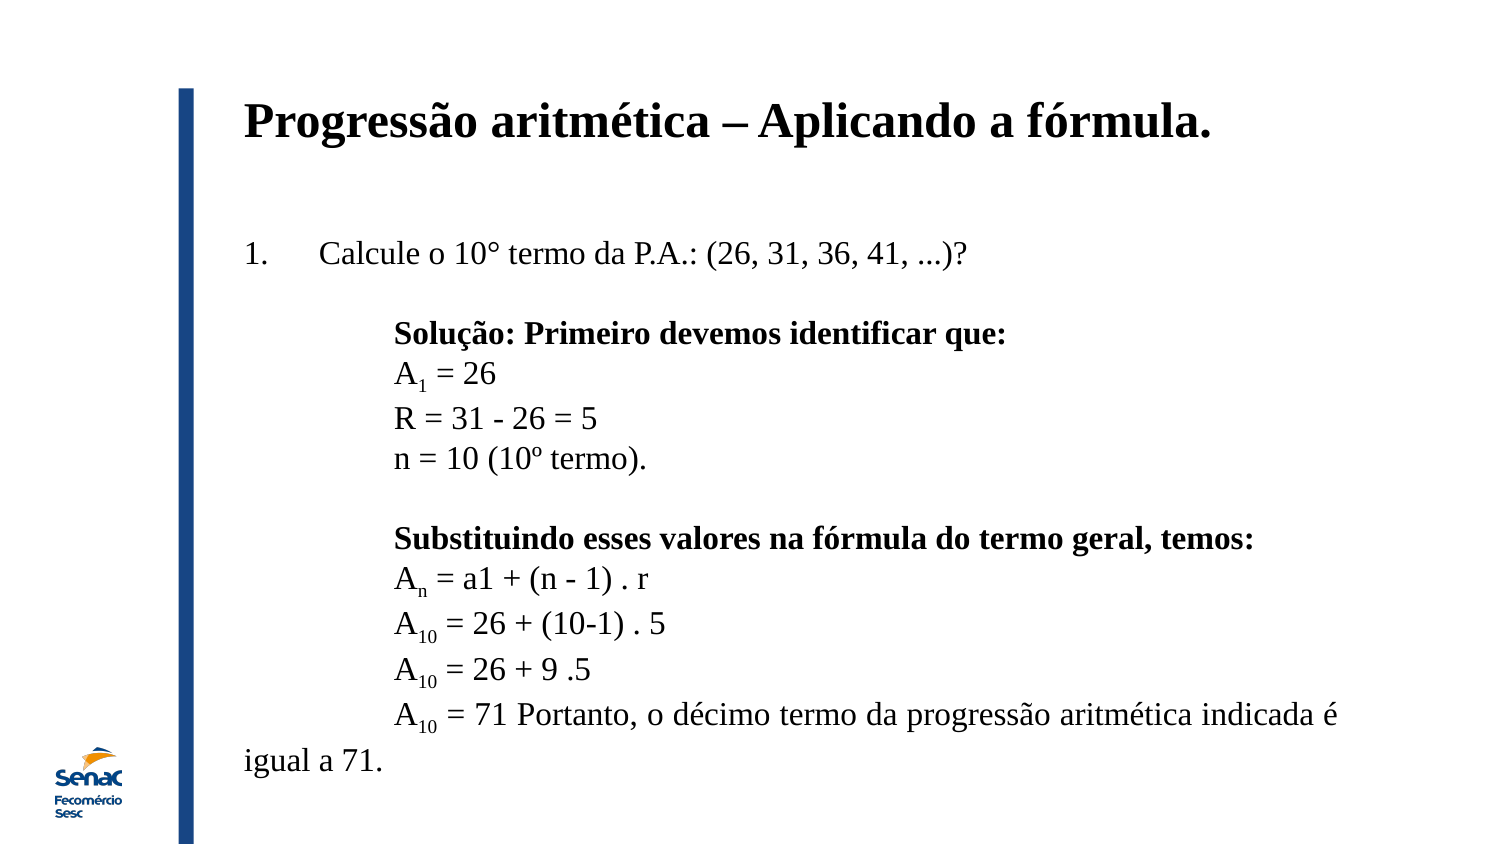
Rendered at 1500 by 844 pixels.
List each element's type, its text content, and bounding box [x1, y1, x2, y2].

text_box Calcule o 10° termo da P.A.: (26, 31, 36, 41, ...)? Solução: Primeiro devemos identificar que: A1 = 26 R = 31 - 26 = 5 n = 10 (10º termo). Substituindo esses valores na fórmula do termo geral, temos: An = a1 + (n - 1) . r A10 = 26 + (10-1) . 5 A10 = 26 + 9 .5 A10 = 71 Portanto, o décimo termo da progressão aritmética indicada é igual a 71. [229, 223, 1470, 786]
picture [55, 747, 122, 818]
text_box Progressão aritmética – Aplicando a fórmula. [229, 79, 1500, 155]
